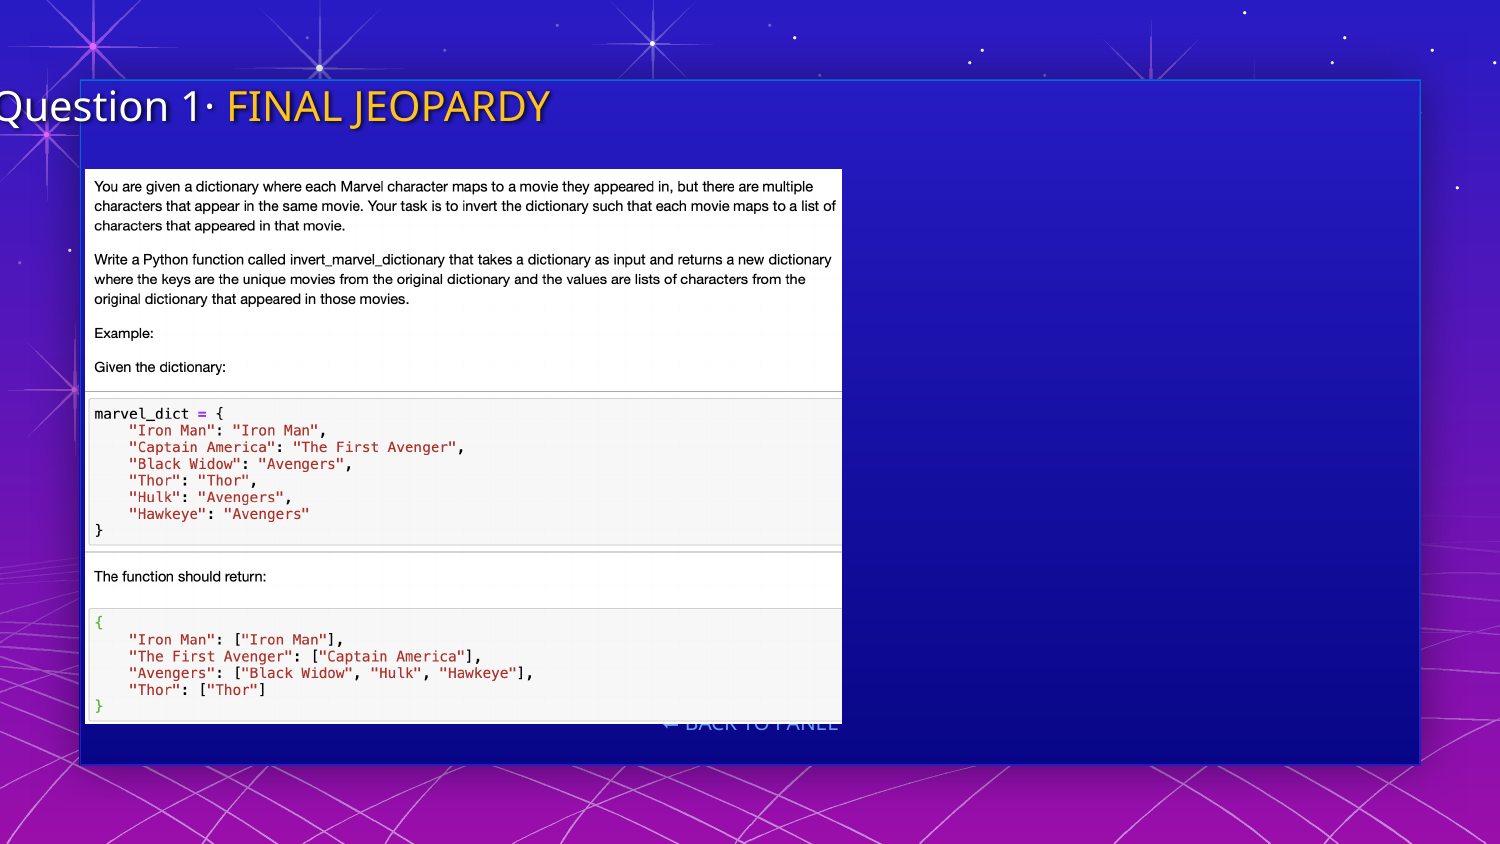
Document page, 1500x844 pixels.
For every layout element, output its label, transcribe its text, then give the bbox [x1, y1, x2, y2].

subtitle Question 1· FINAL JEOPARDY [0, 79, 852, 153]
picture [85, 169, 842, 724]
